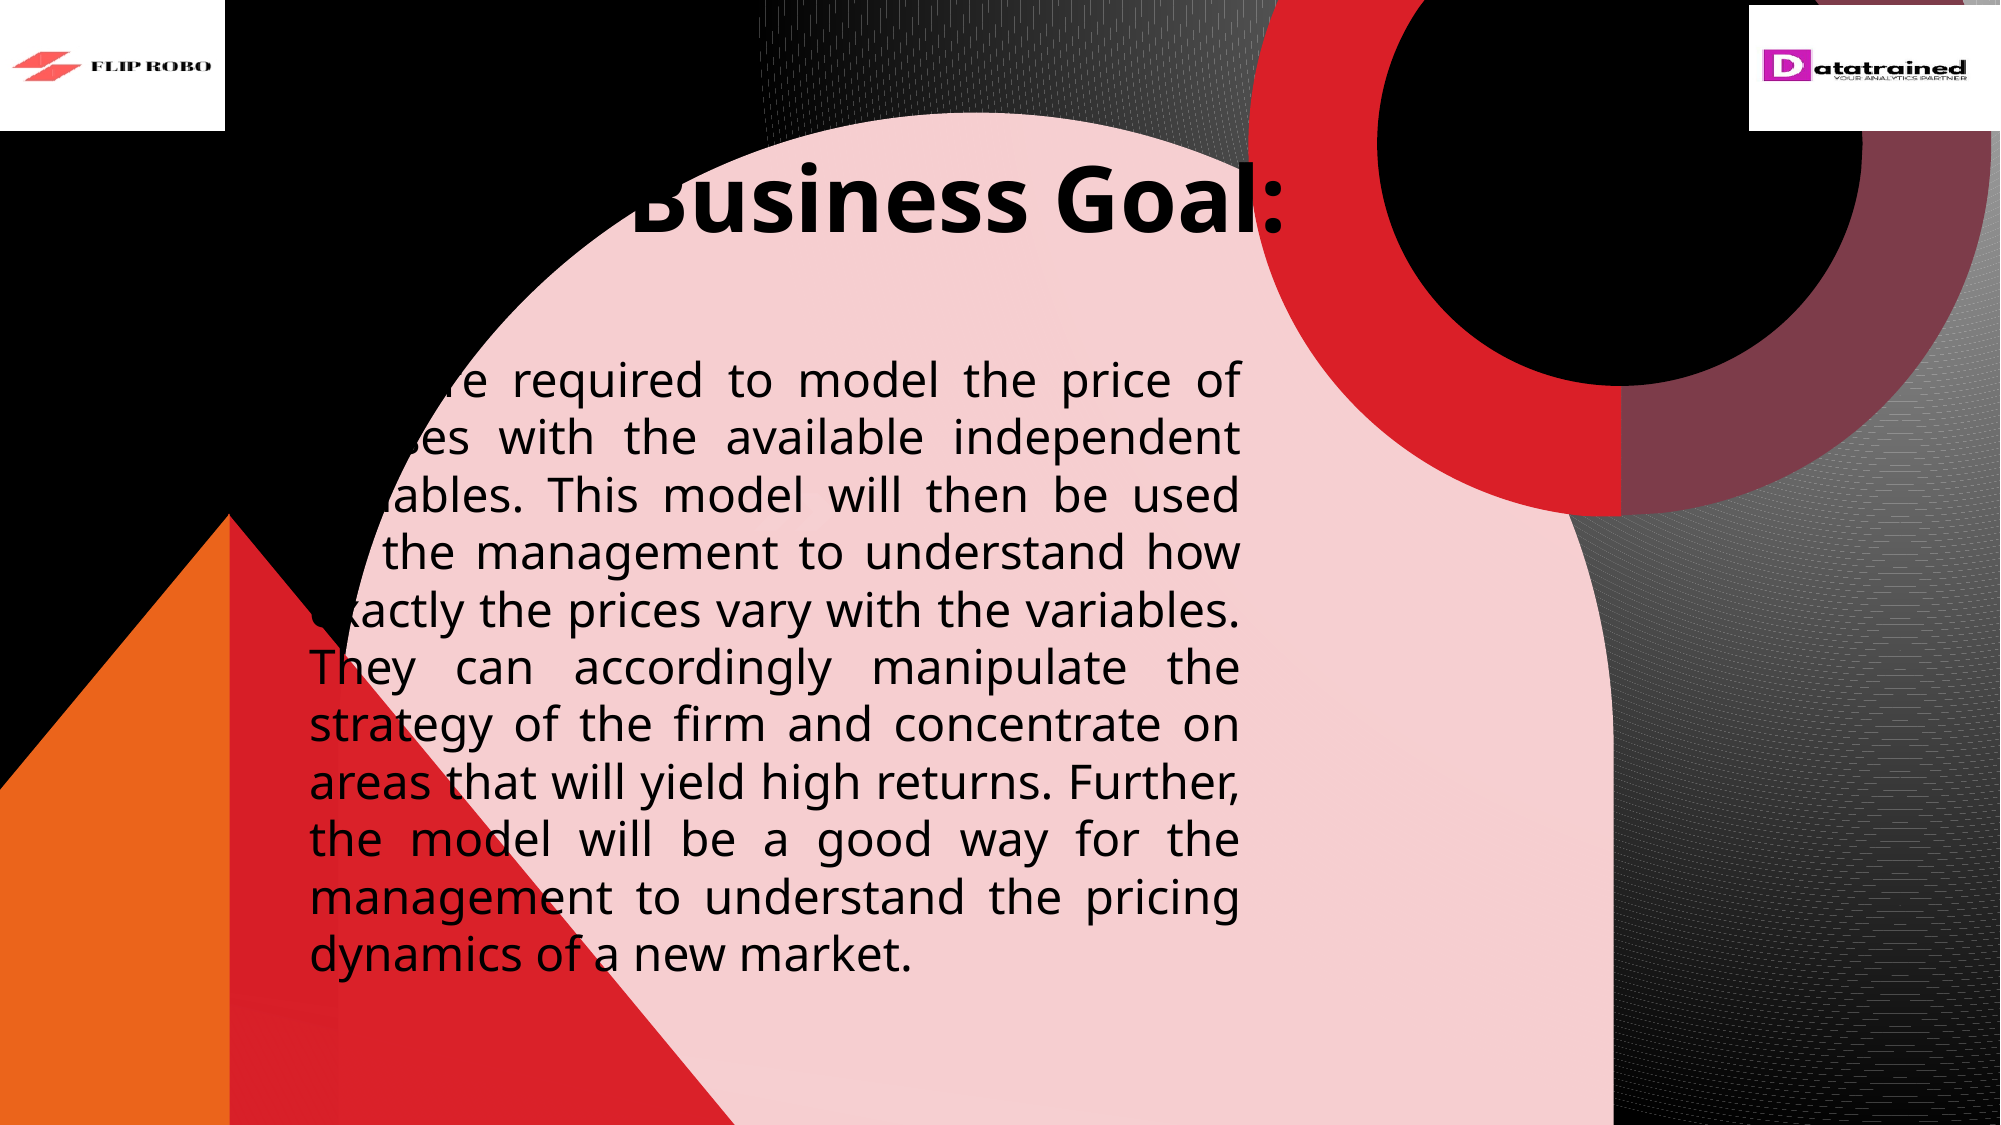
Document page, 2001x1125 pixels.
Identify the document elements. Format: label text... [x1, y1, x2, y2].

picture [0, 0, 226, 131]
title Business Goal: [252, 132, 1303, 259]
picture [1749, 4, 2000, 131]
list You are required to model the price of houses with the available independent variables. This model will then be used by the management to understand how exactly the prices vary with the variables. They can accordingly manipulate the strategy of the firm and concentrate on areas that will yield high returns. Further, the model will be a good way for the management to understand the pricing dynamics of a new market. [294, 341, 1258, 1056]
